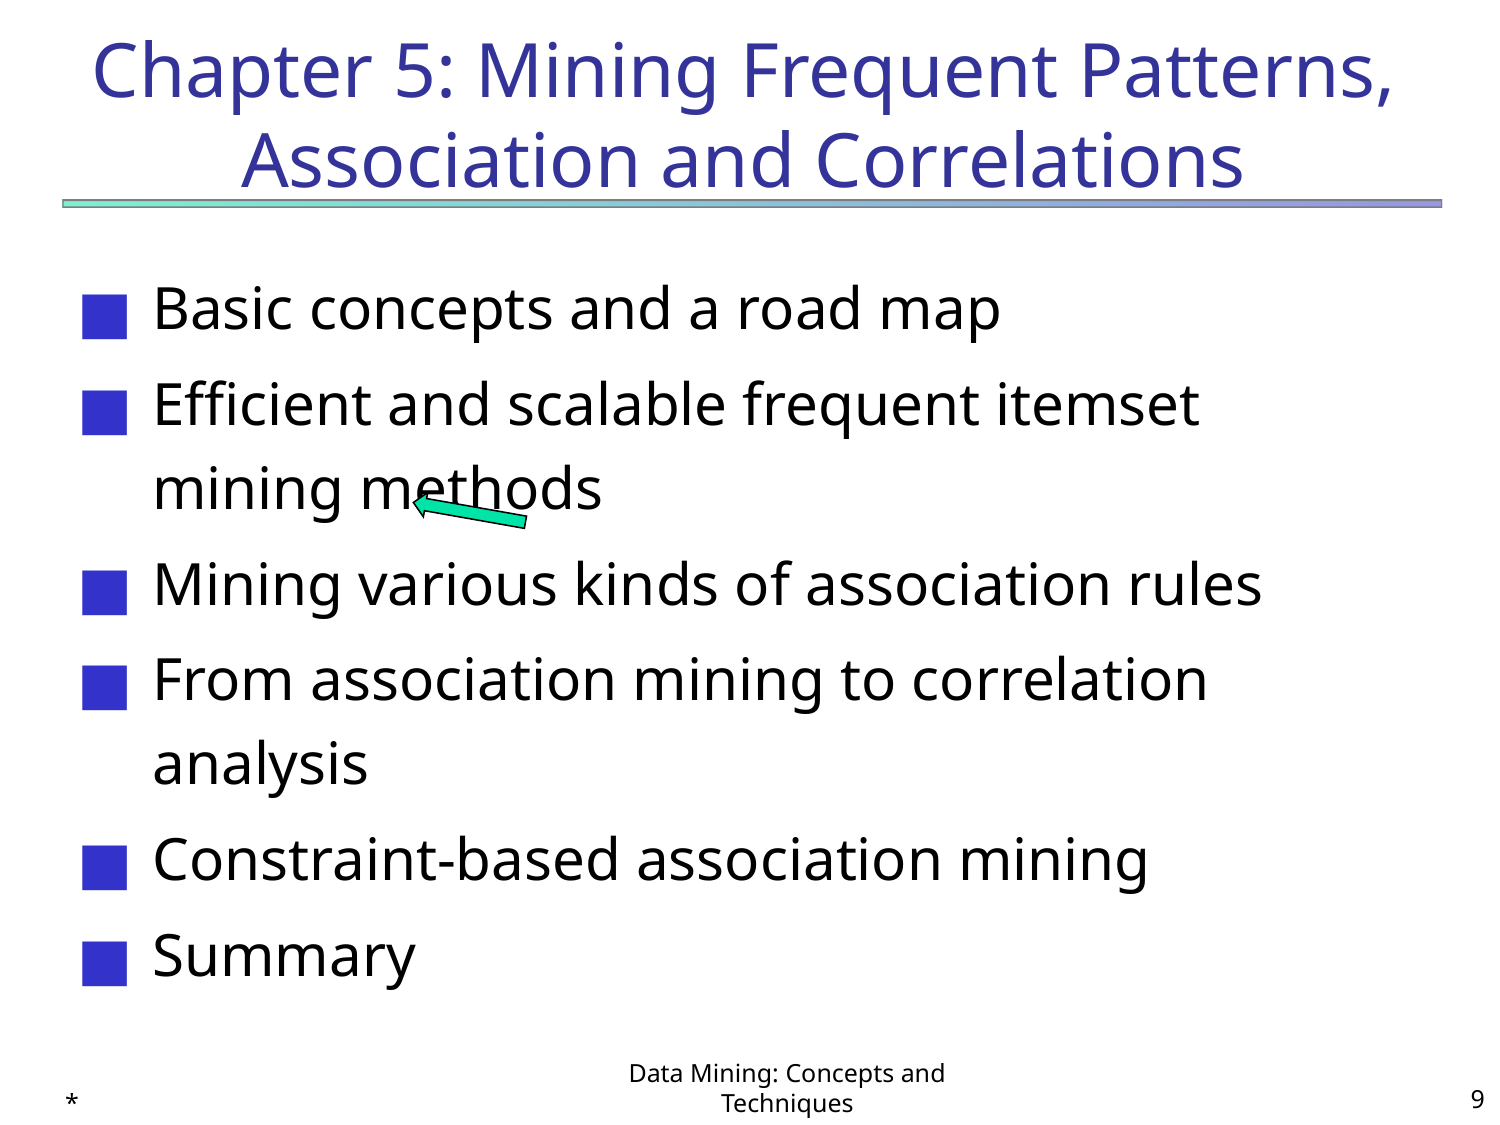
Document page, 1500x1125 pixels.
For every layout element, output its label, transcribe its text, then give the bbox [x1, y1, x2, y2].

text_box Data Mining: Concepts and Techniques [549, 1063, 1025, 1125]
text_box [413, 492, 527, 529]
text_box ‹#› [1187, 1062, 1500, 1125]
text_box * [49, 1062, 363, 1125]
title Chapter 5: Mining Frequent Patterns, Association and Correlations [62, 62, 1425, 163]
list Basic concepts and a road map Efficient and scalable frequent itemset mining methods Mining various kinds of association rules From association mining to correlation analysis Constraint-based association mining Summary [62, 249, 1363, 1063]
